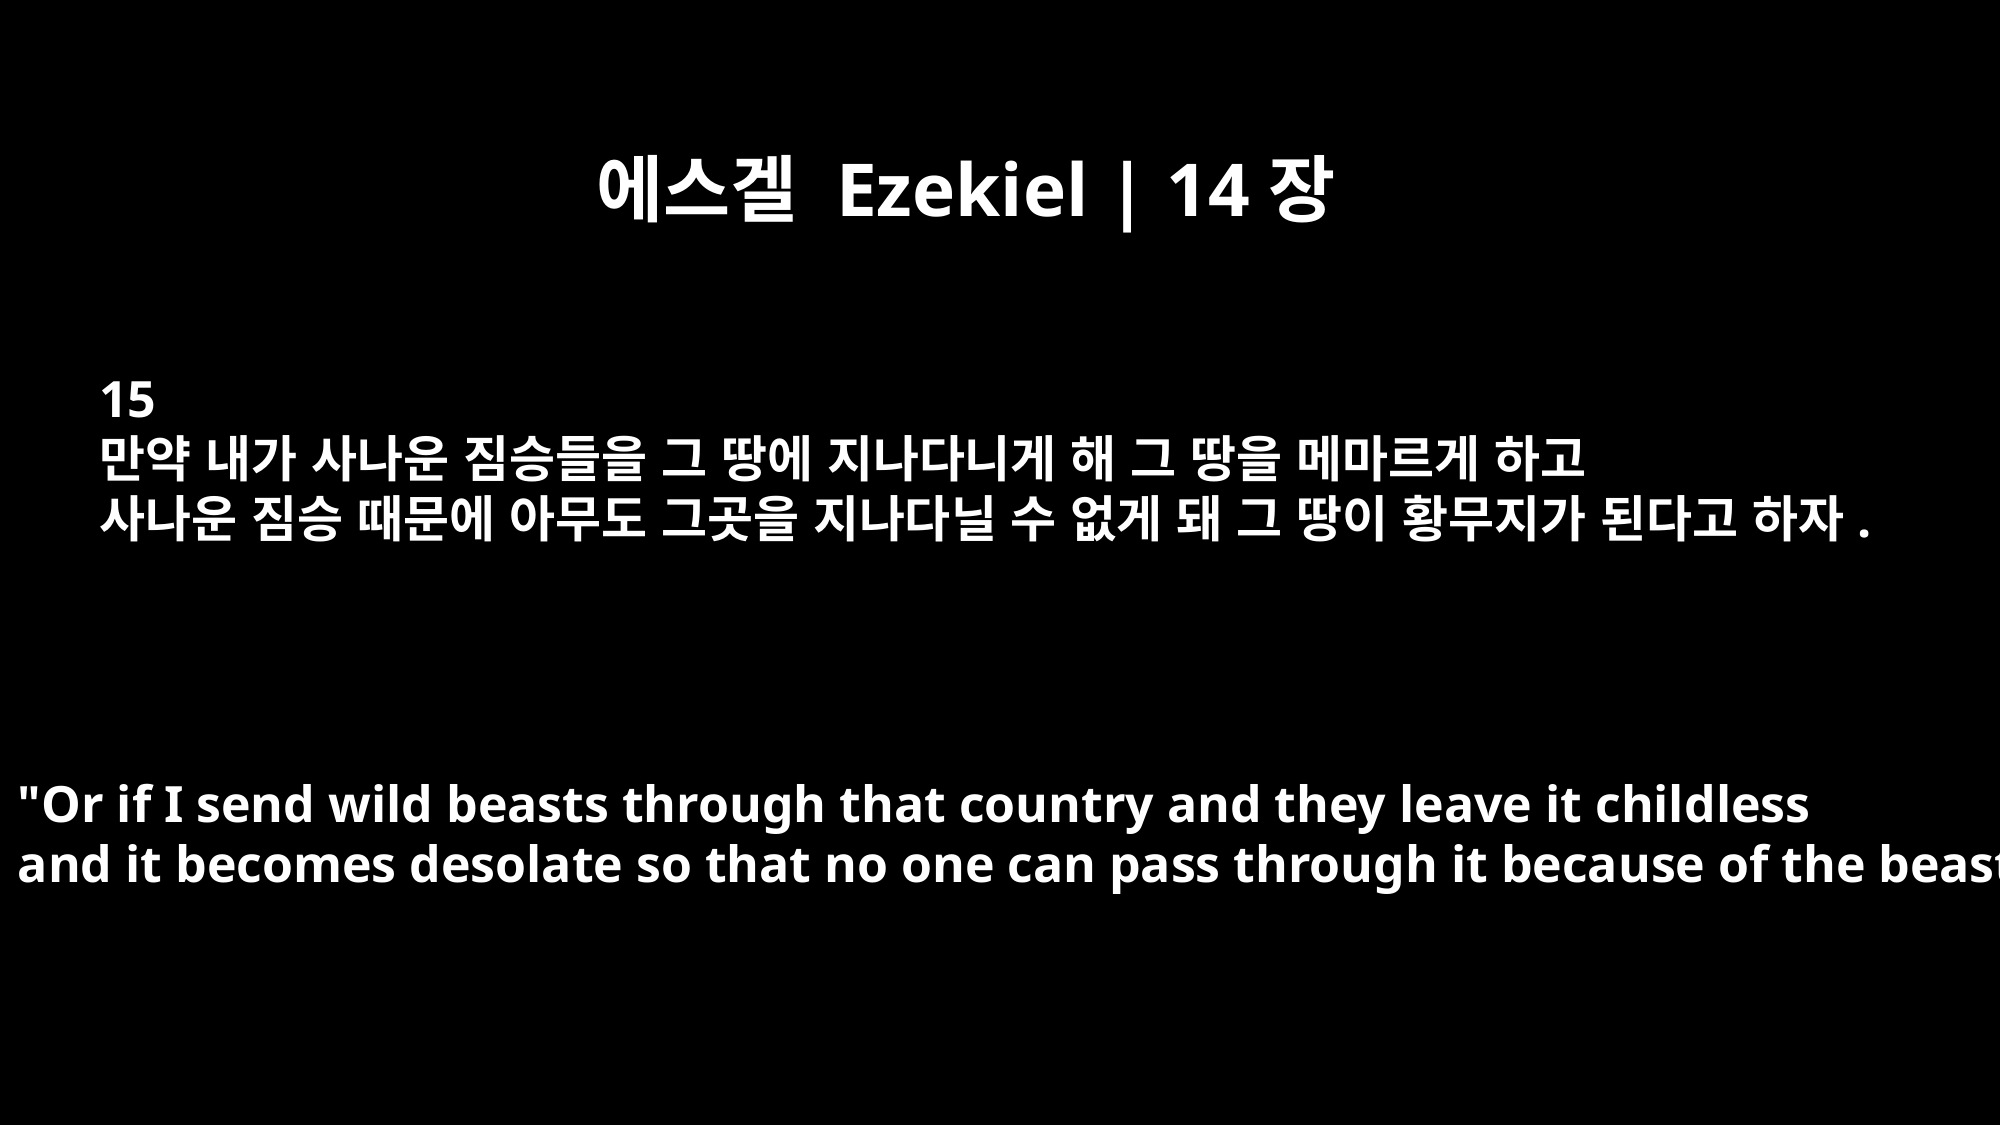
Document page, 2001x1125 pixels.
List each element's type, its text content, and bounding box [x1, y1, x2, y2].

text_box 15 만약 내가 사나운 짐승들을 그 땅에 지나다니게 해 그 땅을 메마르게 하고 사나운 짐승 때문에 아무도 그곳을 지나다닐 수 없게 돼 그 땅이 황무지가 된다고 하자. [84, 359, 1887, 555]
text_box "Or if I send wild beasts through that country and they leave it childless and it becomes desolate so that no one can pass through it because of the beasts, [3, 764, 2000, 900]
text_box 에스겔 Ezekiel | 14장 [581, 136, 1351, 239]
